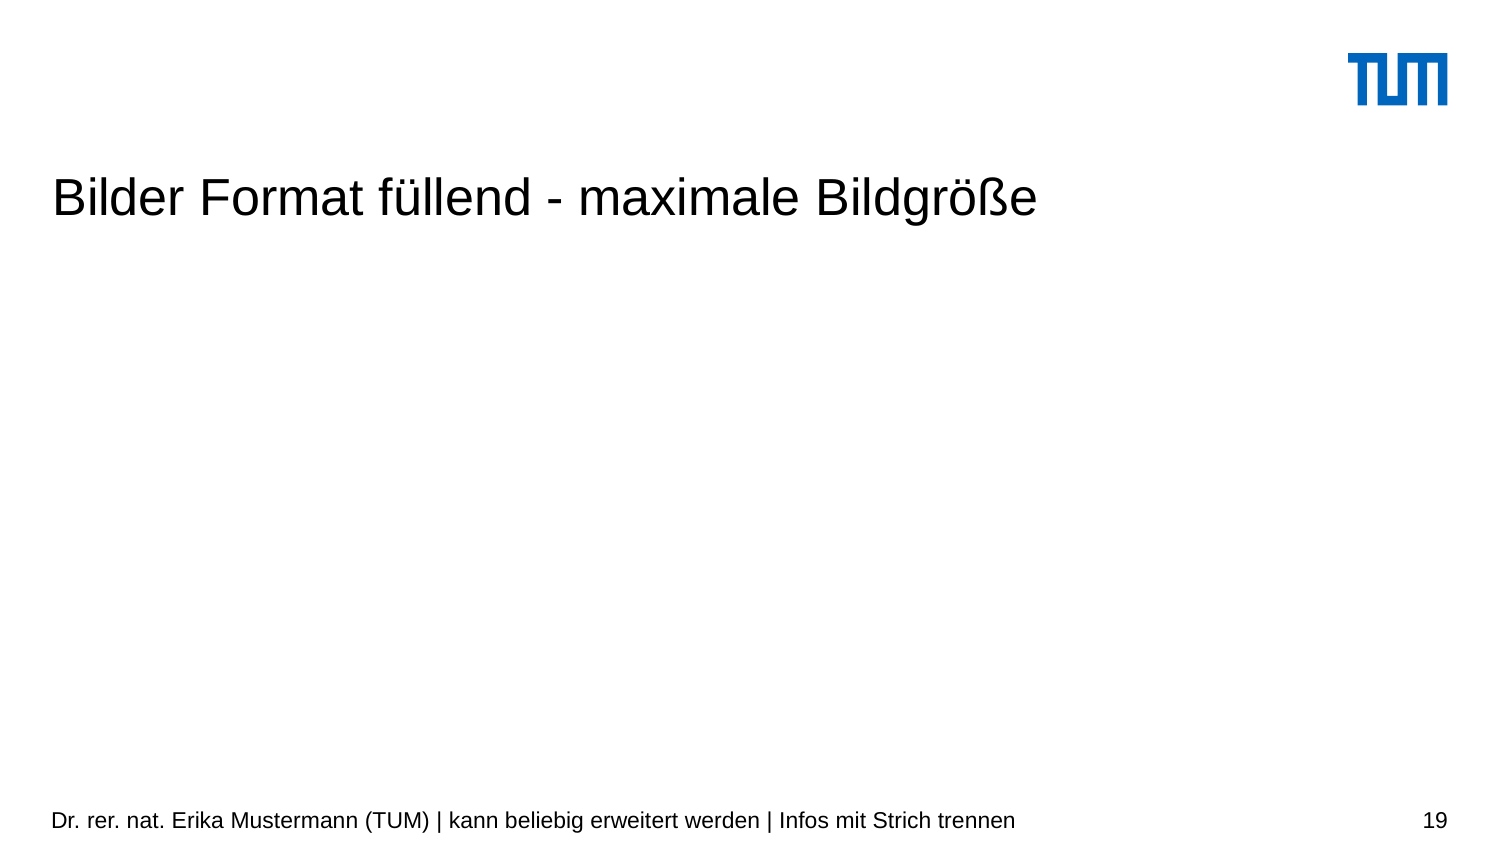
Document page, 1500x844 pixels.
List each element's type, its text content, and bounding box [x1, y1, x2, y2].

picture [0, 262, 1500, 844]
title Bilder Format füllend - maximale Bildgröße [52, 159, 1449, 227]
